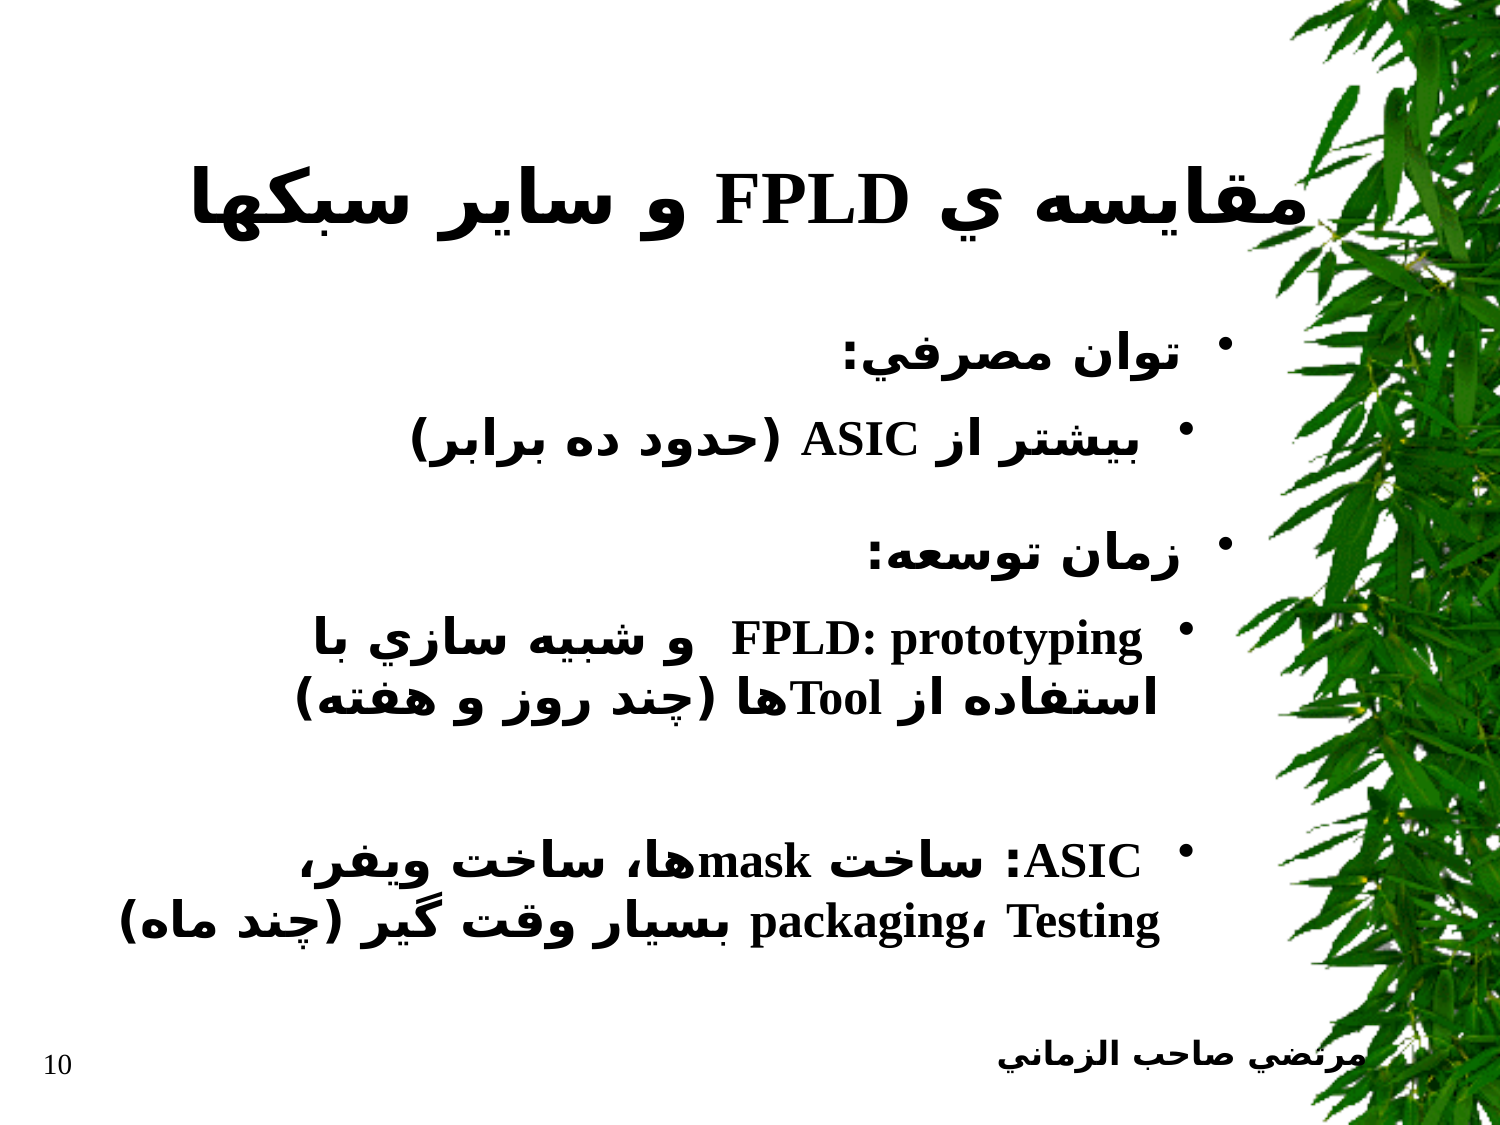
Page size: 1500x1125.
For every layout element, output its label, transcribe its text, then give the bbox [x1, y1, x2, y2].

text_box توان مصرفي: بيشتر از ASIC (حدود ده برابر) [150, 312, 1250, 473]
title مقايسه ي FPLD و ساير سبکها [112, 99, 1388, 288]
footer مرتضي صاحب الزماني [912, 1024, 1388, 1101]
picture [1206, 0, 1500, 1125]
slide_number 10 [0, 1037, 88, 1113]
text_box زمان توسعه: FPLD: prototyping و شبيه سازي با استفاده از Toolها (چند روز و هفته) [87, 512, 1250, 733]
text_box ASIC: ساخت maskها، ساخت ويفر، packaging، Testing بسيار وقت گير (چند ماه) [62, 819, 1250, 955]
